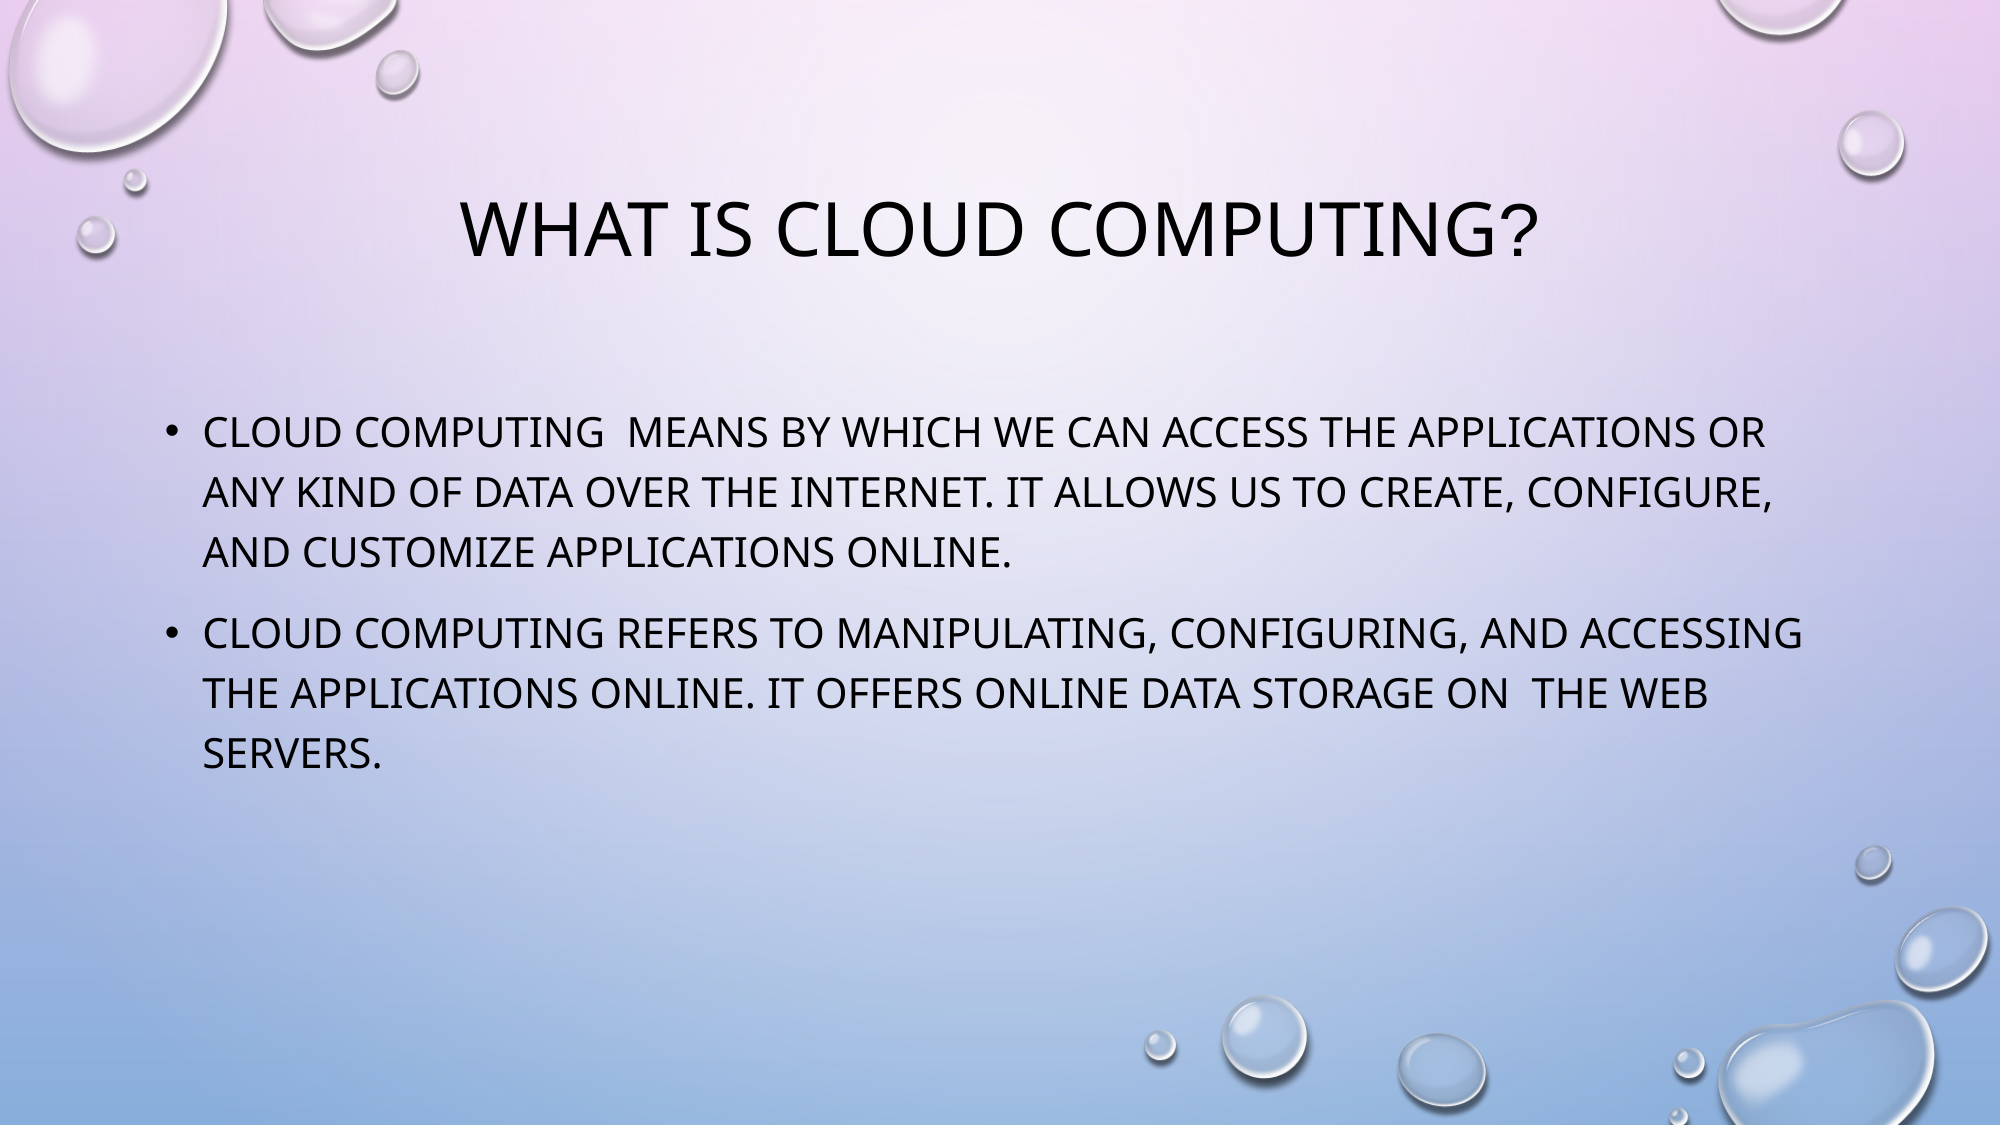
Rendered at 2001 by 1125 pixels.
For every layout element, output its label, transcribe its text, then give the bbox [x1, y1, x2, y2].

picture [0, 0, 2000, 1125]
list Cloud Computing means by which we can access the applications or any kind of data over the Internet. It allows us to create, configure, and customize applications online. Cloud Computing refers to manipulating, configuring, and accessing the applications online. It offers online data storage on the web servers. [149, 388, 1850, 950]
title What is cloud computing? [149, 101, 1851, 364]
